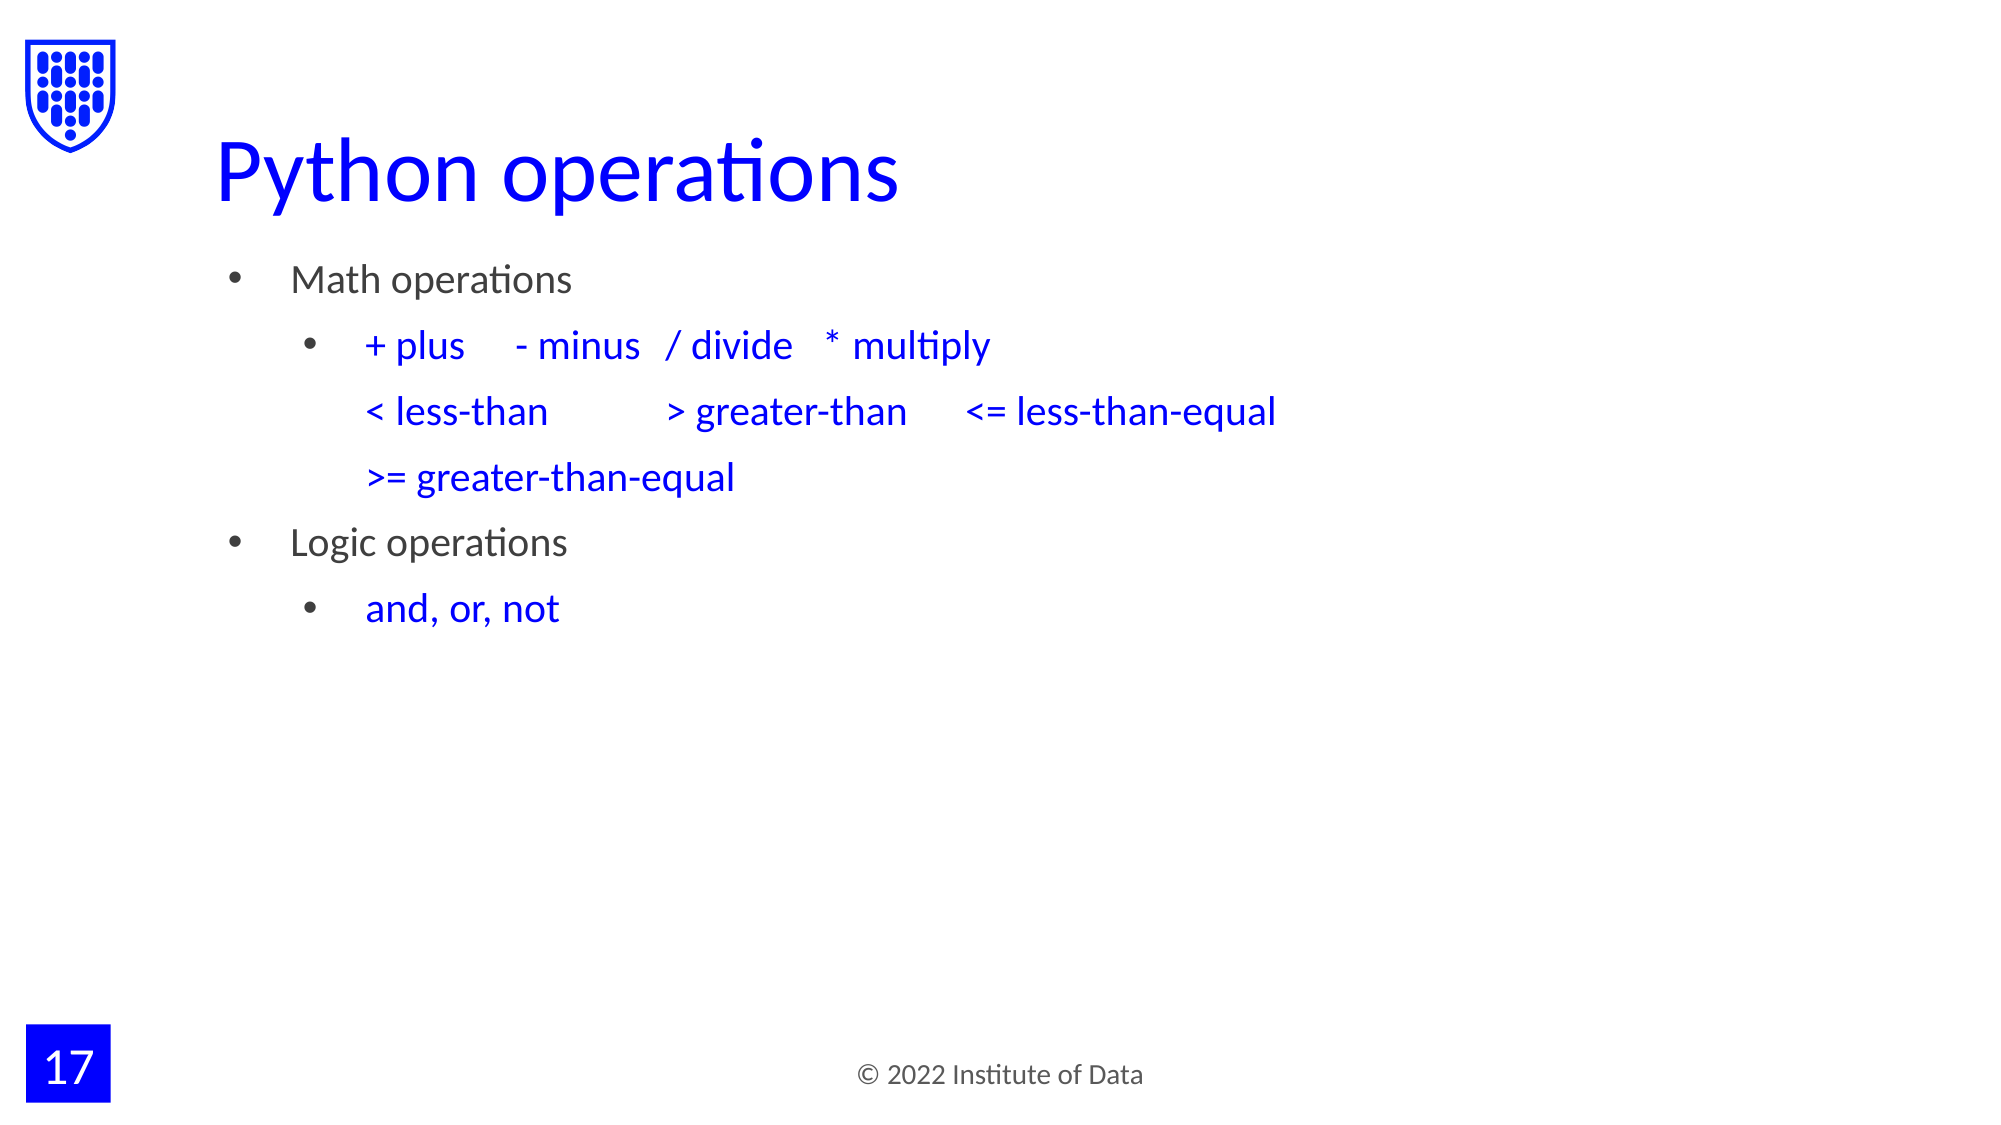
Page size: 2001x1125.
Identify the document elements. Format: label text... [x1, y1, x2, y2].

list Math operations + plus - minus / divide * multiply < less-than > greater-than <= less-than-equal >= greater-than-equal Logic operations and, or, not [207, 249, 1344, 1042]
picture [0, 25, 141, 167]
title Python operations [207, 61, 1965, 229]
